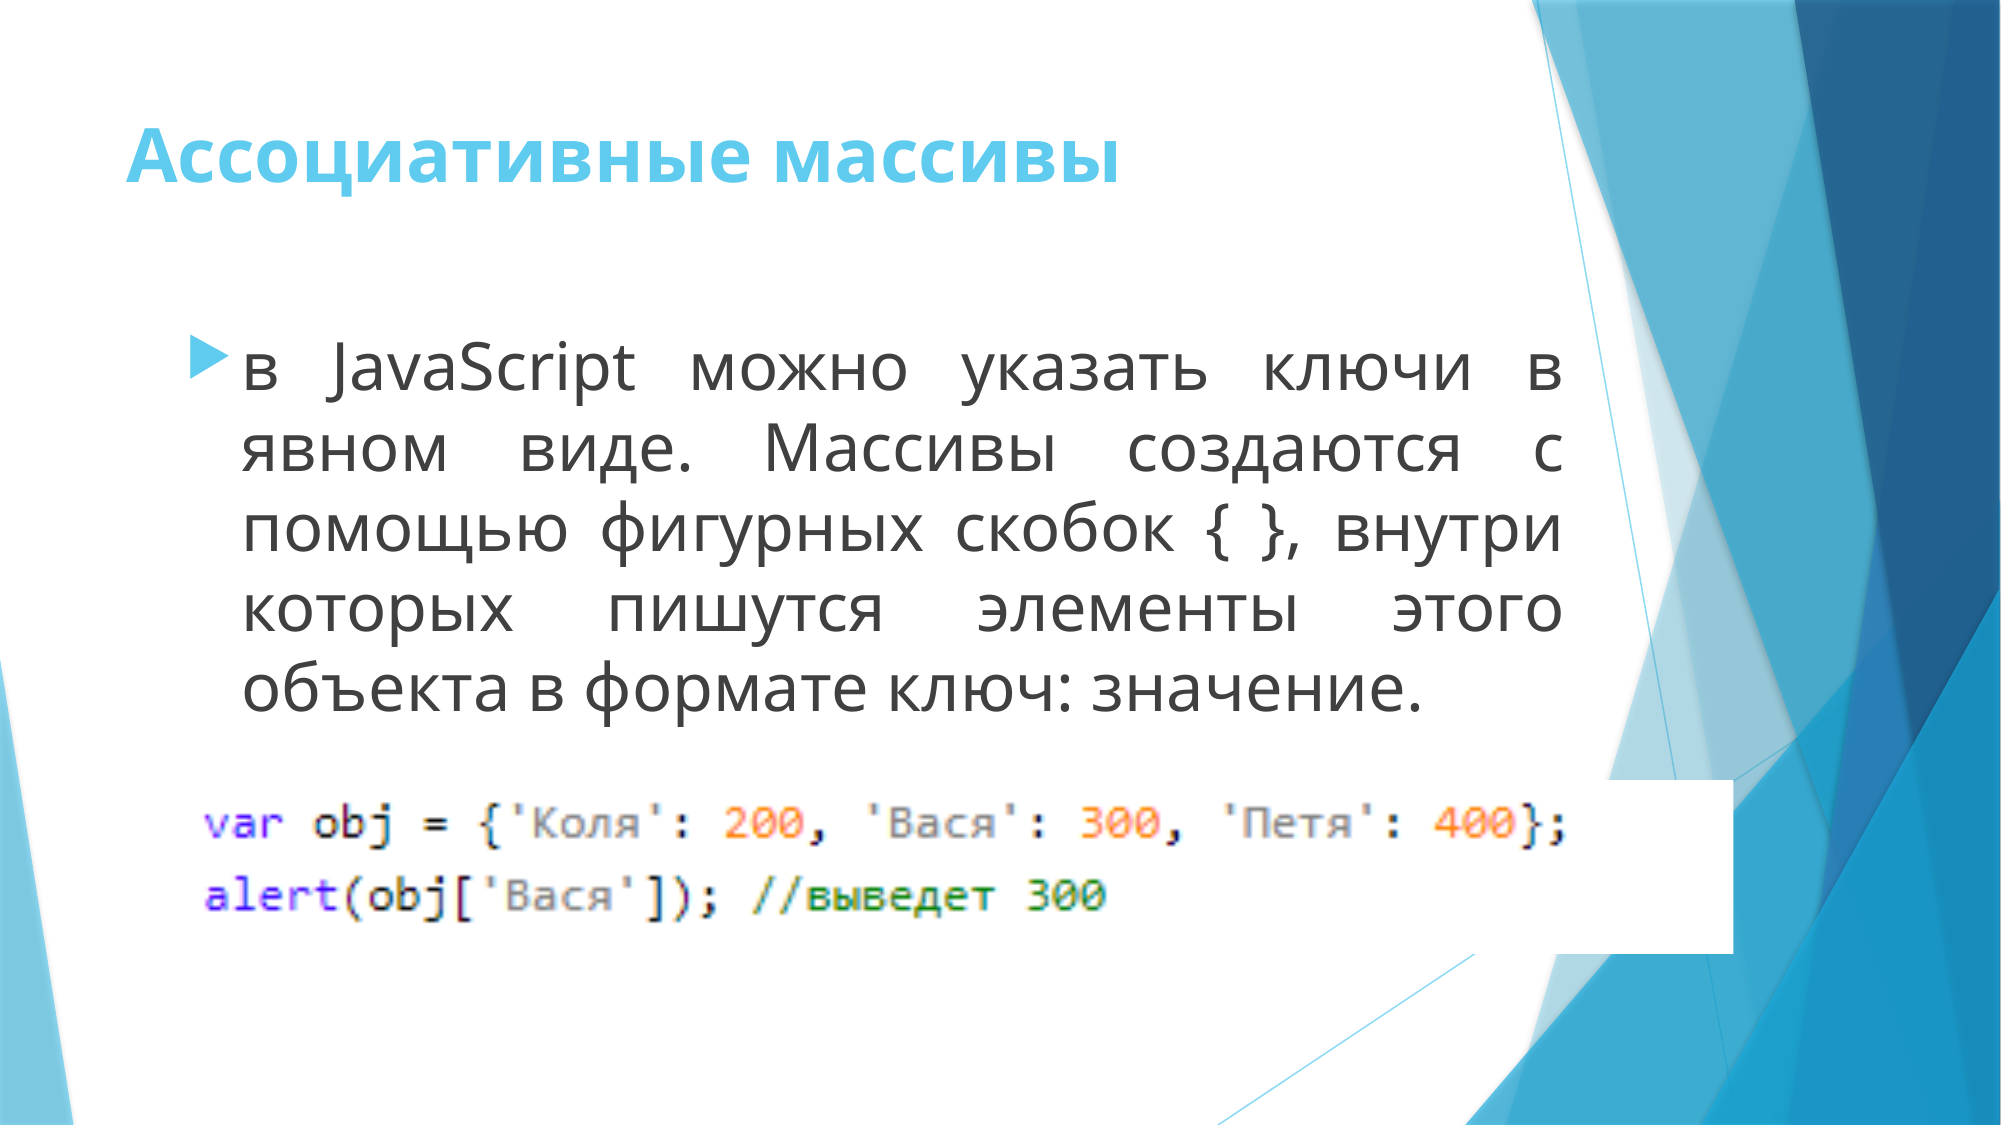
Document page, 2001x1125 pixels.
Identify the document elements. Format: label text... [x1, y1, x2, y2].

list в JavaScript можно указать ключи в явном виде. Массивы создаются с помощью фигурных скобок { }, внутри которых пишутся элементы этого объекта в формате ключ: значение. [170, 316, 1581, 780]
picture [169, 780, 1734, 954]
title Ассоциативные массивы [111, 99, 1522, 317]
